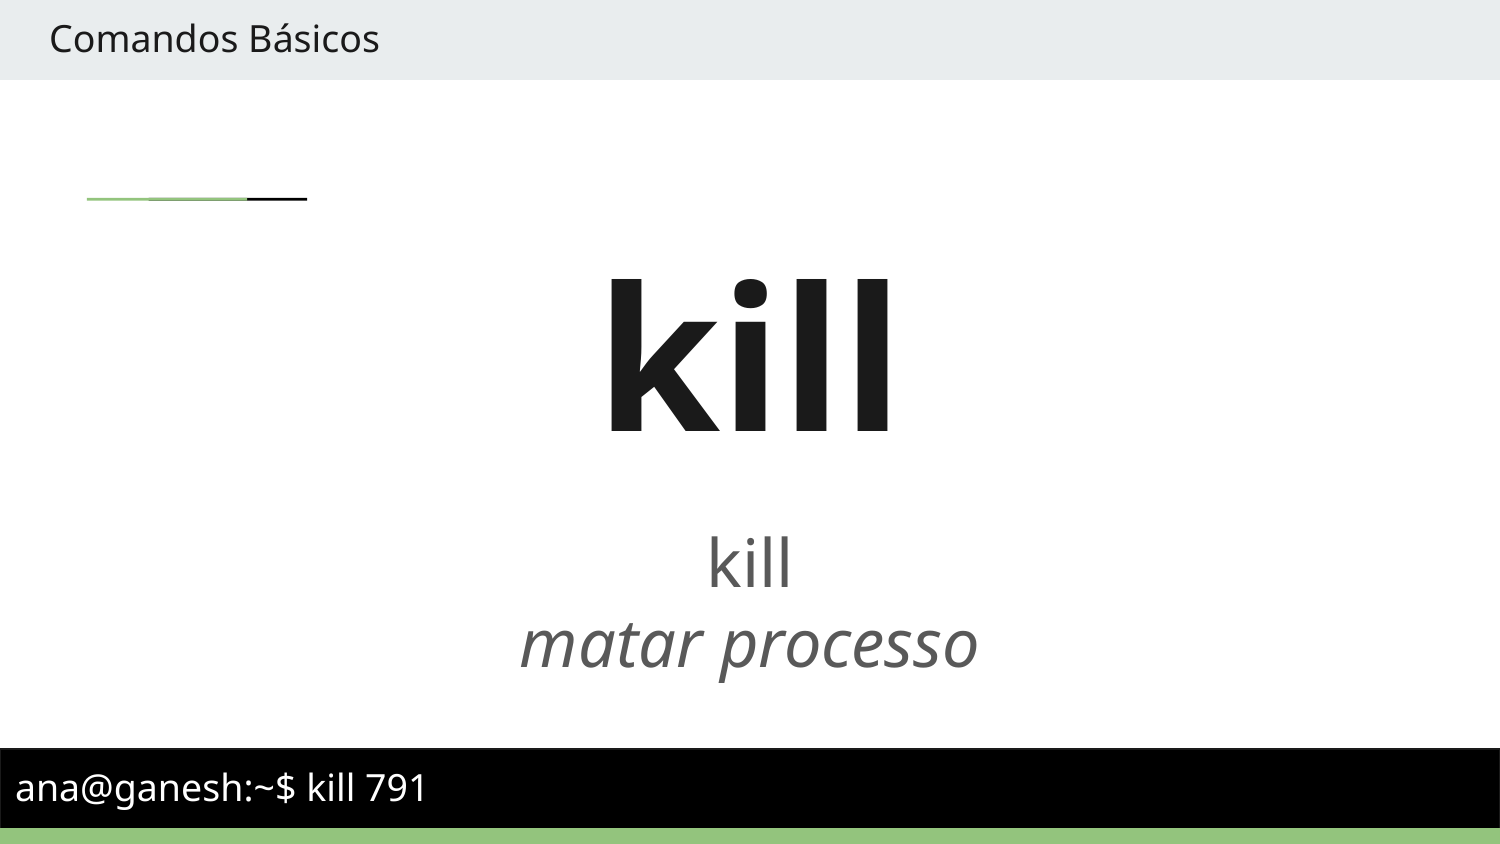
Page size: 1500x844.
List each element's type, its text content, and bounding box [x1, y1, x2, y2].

text_box [0, 829, 1500, 844]
title Comandos Básicos [34, 0, 414, 81]
title kill [119, 216, 1381, 505]
text_box ana@ganesh:~$ kill 791 [0, 748, 718, 830]
text_box [718, 748, 1500, 829]
list kill matar processo [119, 505, 1381, 665]
